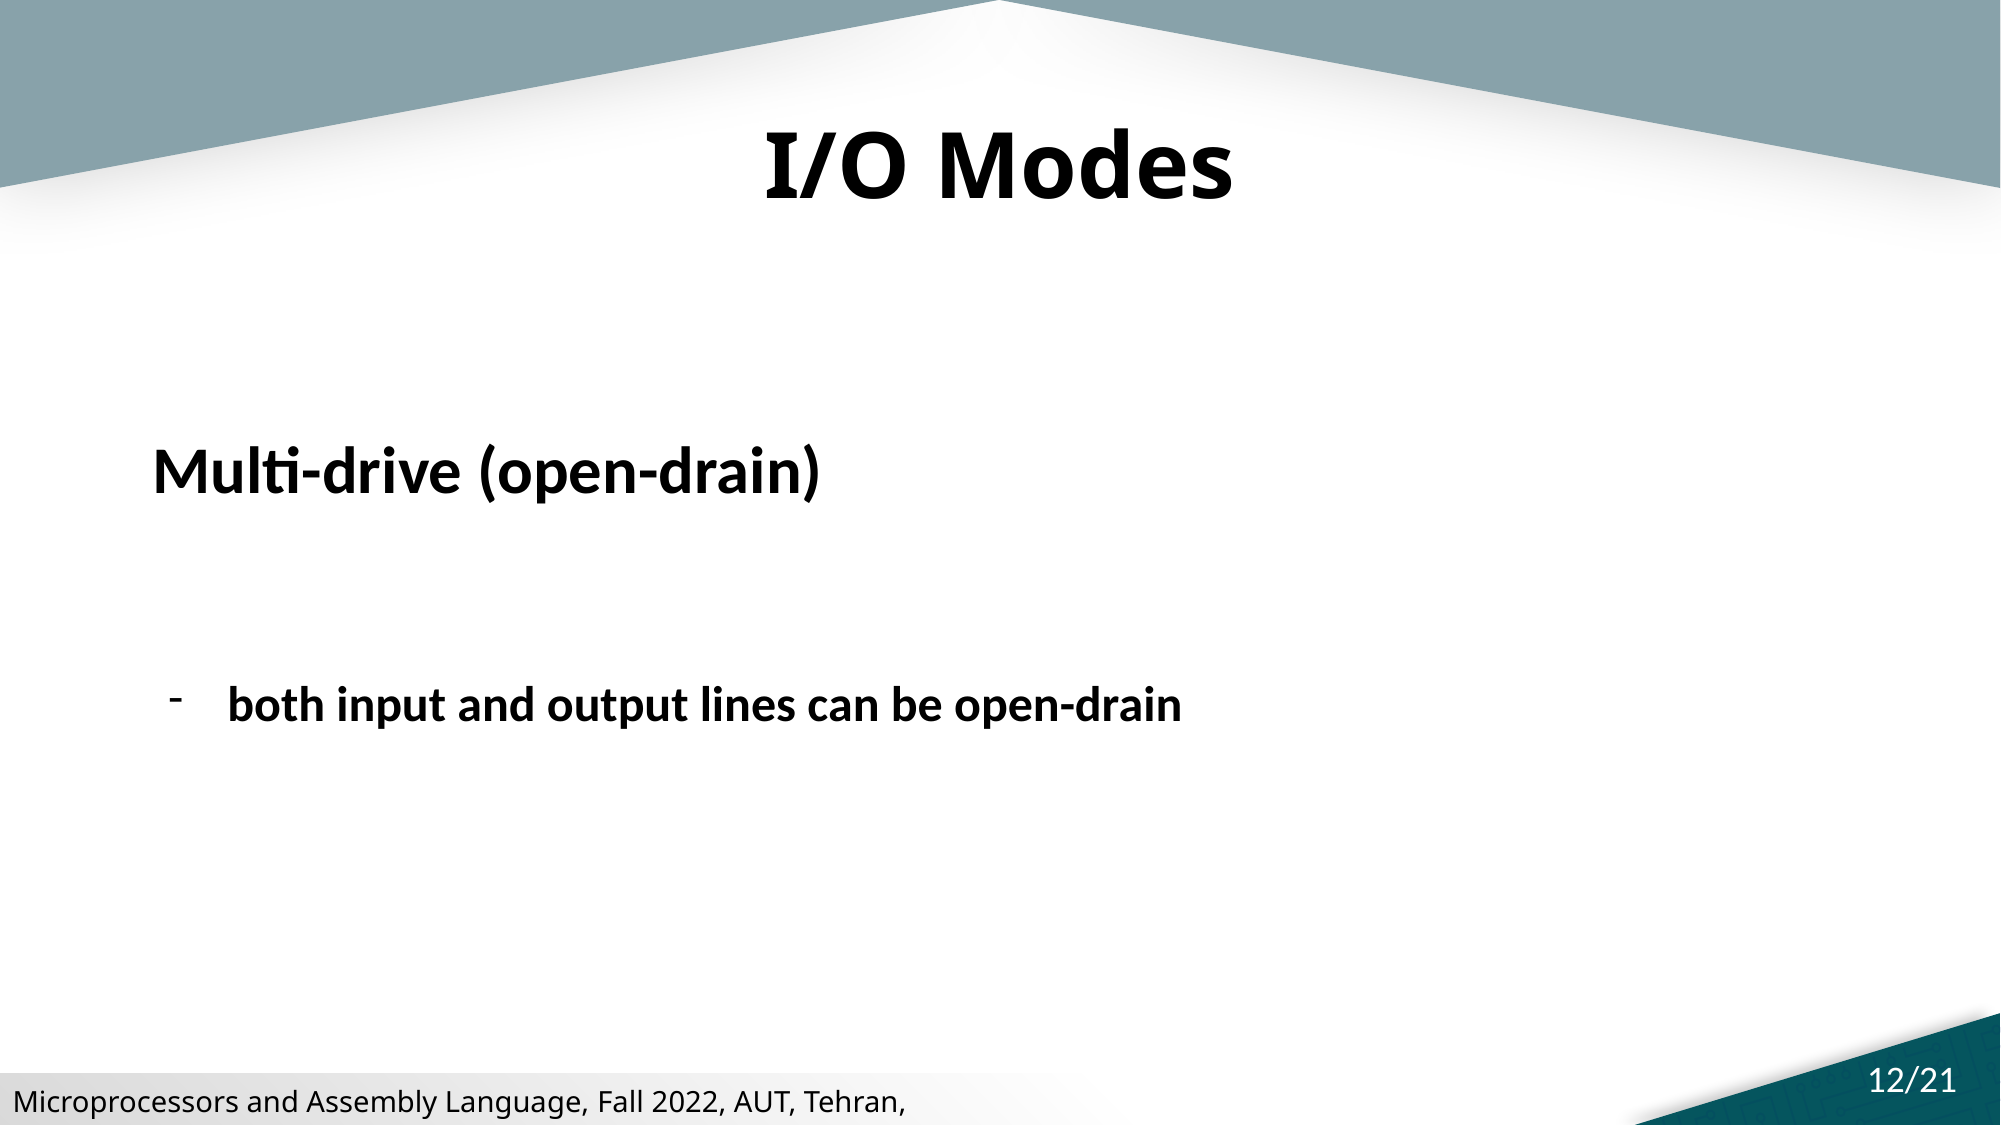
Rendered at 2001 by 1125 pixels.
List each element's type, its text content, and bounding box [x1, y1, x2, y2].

list Multi-drive (open-drain) both input and output lines can be open-drain [137, 299, 1863, 1048]
title I/O Modes [137, 59, 1863, 278]
slide_number 12/21 [1522, 1047, 1973, 1108]
